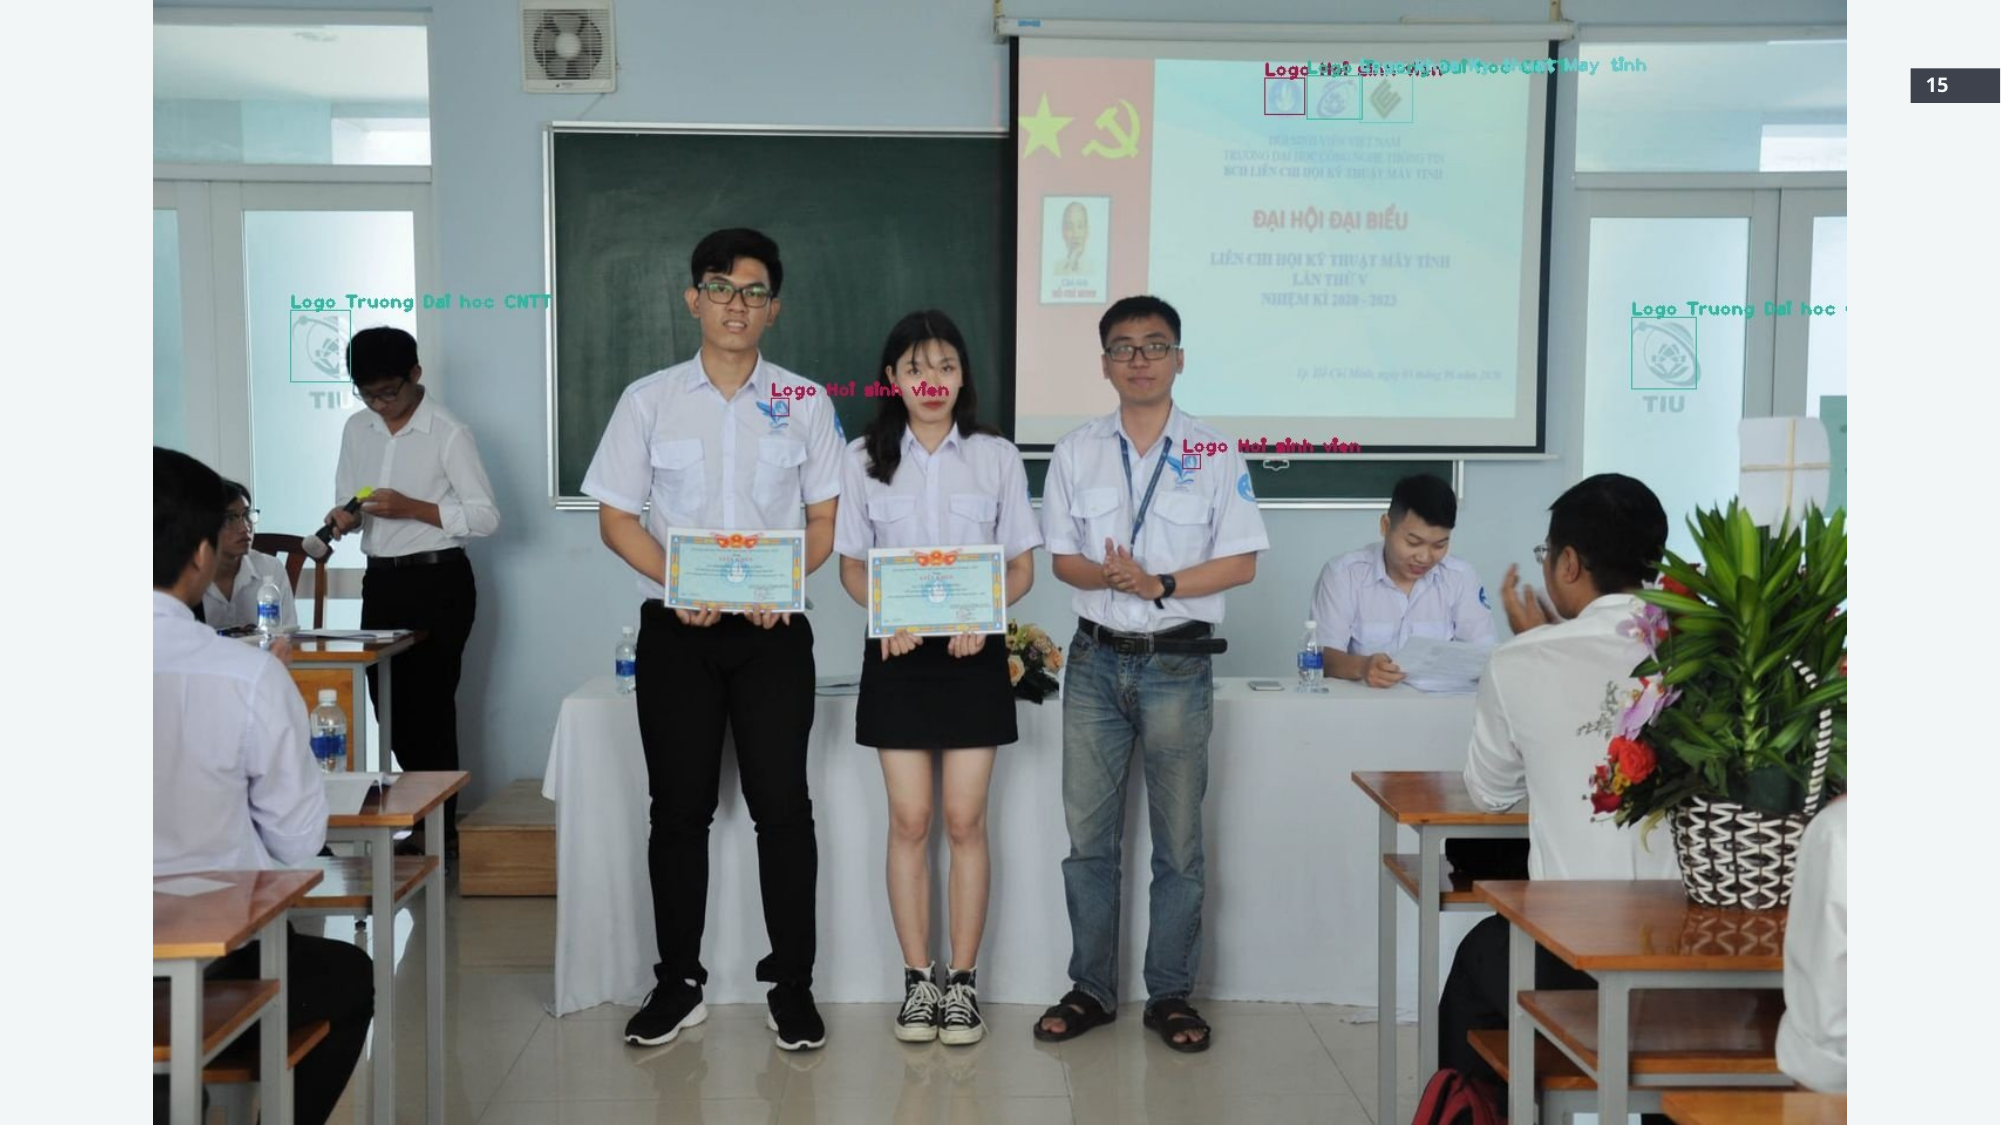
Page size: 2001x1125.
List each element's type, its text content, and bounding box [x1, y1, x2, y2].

slide_number 15 [1910, 55, 2000, 116]
picture [153, 0, 1847, 1125]
